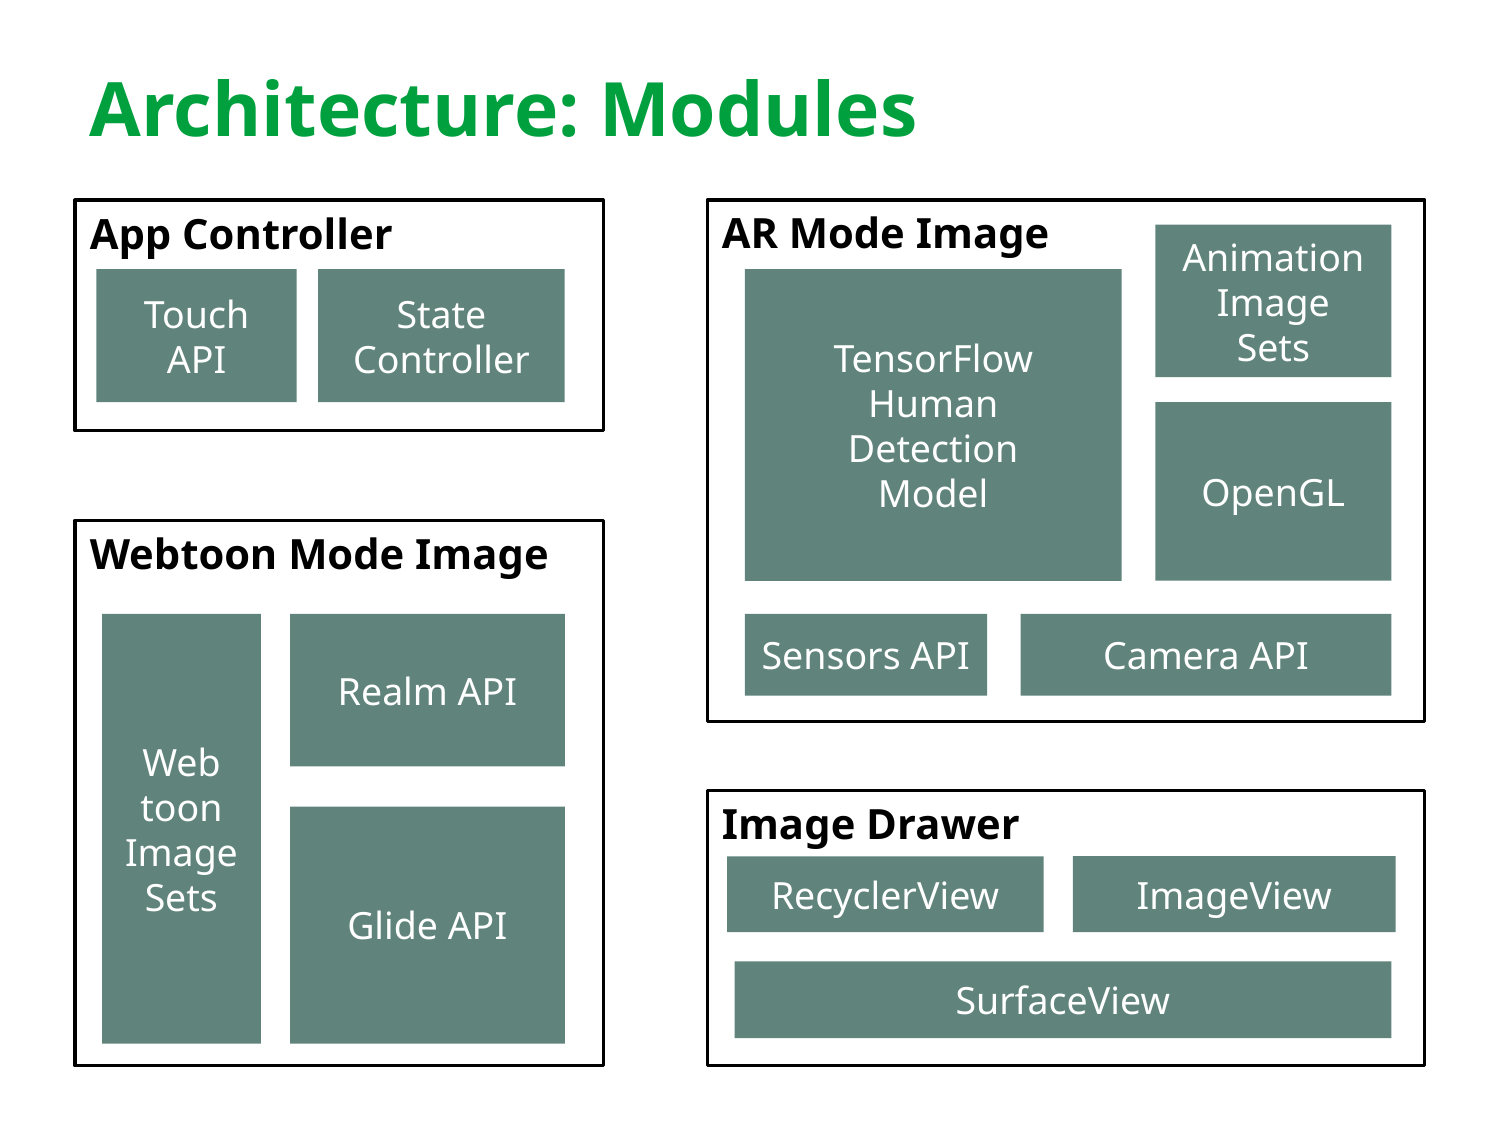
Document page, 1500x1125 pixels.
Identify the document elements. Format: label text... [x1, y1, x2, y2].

text_box Webtoon Mode Image [73, 519, 605, 1067]
text_box App Controller [73, 198, 605, 432]
text_box Camera API [1019, 612, 1393, 697]
text_box AR Mode Image [706, 198, 1426, 723]
title Architecture: Modules [75, 52, 1425, 159]
text_box Animation Image Sets [1154, 223, 1393, 379]
text_box Realm API [289, 612, 566, 768]
text_box OpenGL [1154, 400, 1393, 582]
text_box SurfaceView [733, 960, 1393, 1040]
text_box ImageView [1071, 854, 1397, 934]
text_box Touch API [95, 268, 298, 404]
text_box State Controller [317, 268, 566, 404]
text_box RecyclerView [726, 855, 1045, 934]
text_box Web toon Image Sets [100, 612, 262, 1045]
text_box Sensors API [743, 612, 989, 697]
text_box TensorFlow Human Detection Model [743, 268, 1123, 582]
text_box Glide API [289, 805, 566, 1045]
text_box Image Drawer [706, 789, 1426, 1067]
